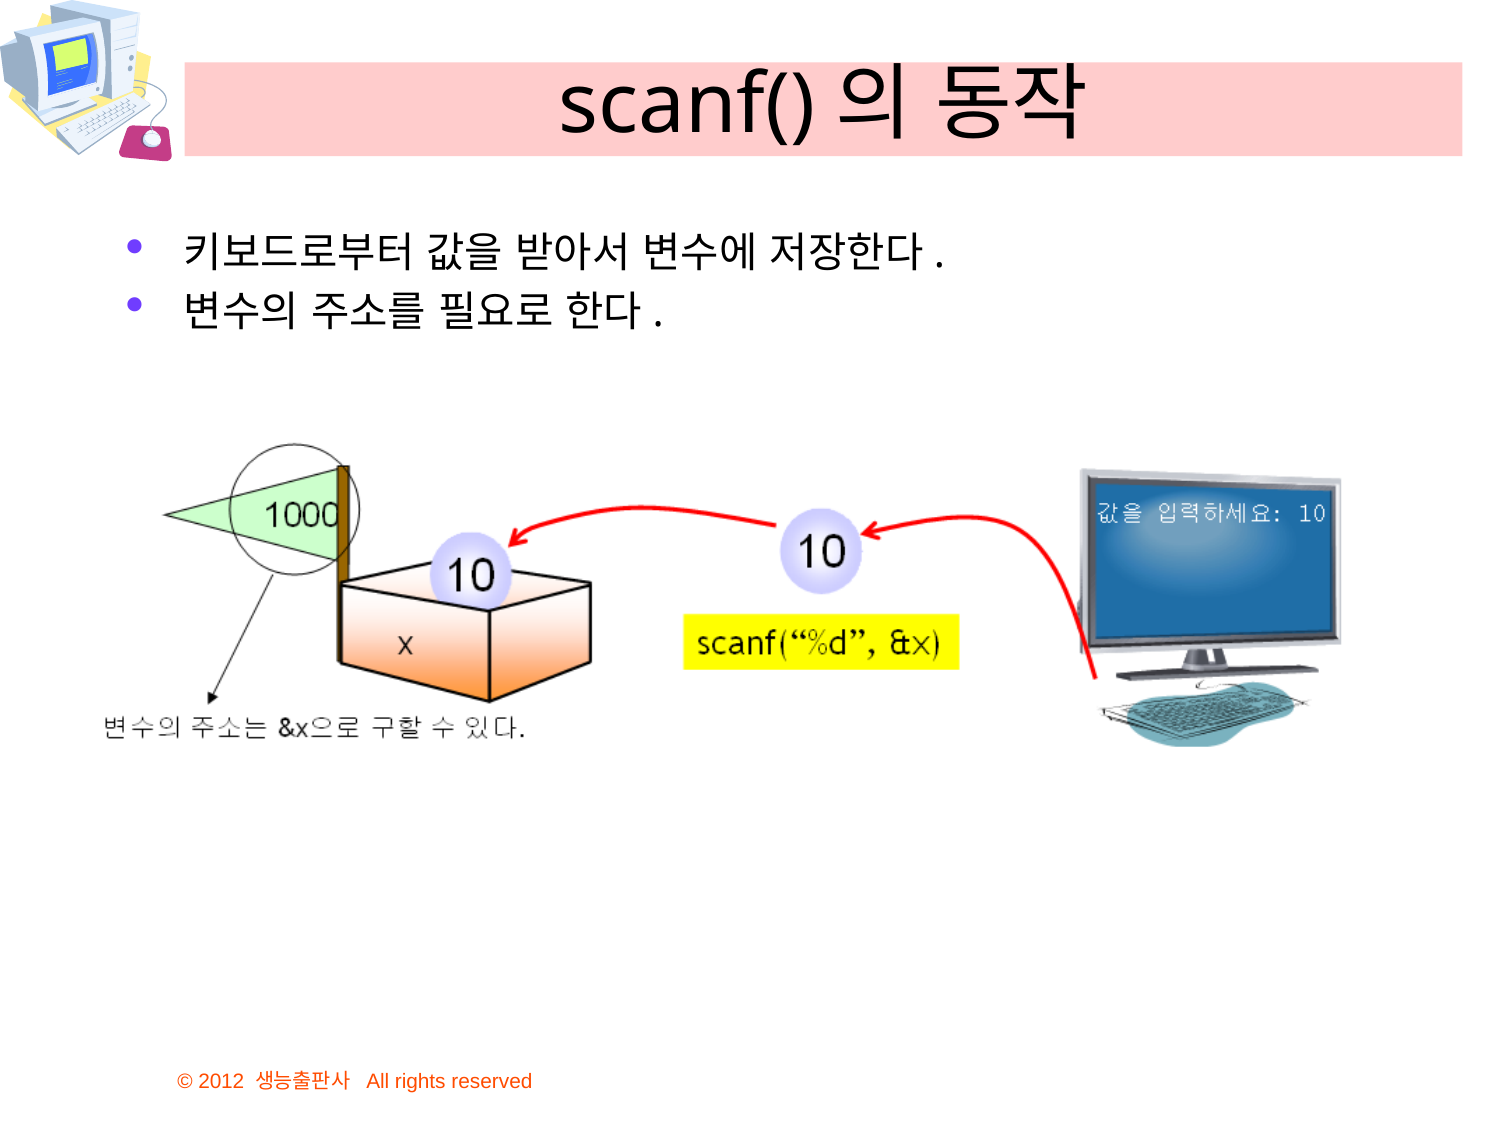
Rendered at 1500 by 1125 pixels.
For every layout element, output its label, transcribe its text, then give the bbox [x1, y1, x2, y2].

title scanf()의 동작 [184, 62, 1463, 157]
list 키보드로부터 값을 받아서 변수에 저장한다. 변수의 주소를 필요로 한다. [112, 218, 1460, 900]
picture [68, 425, 1421, 768]
